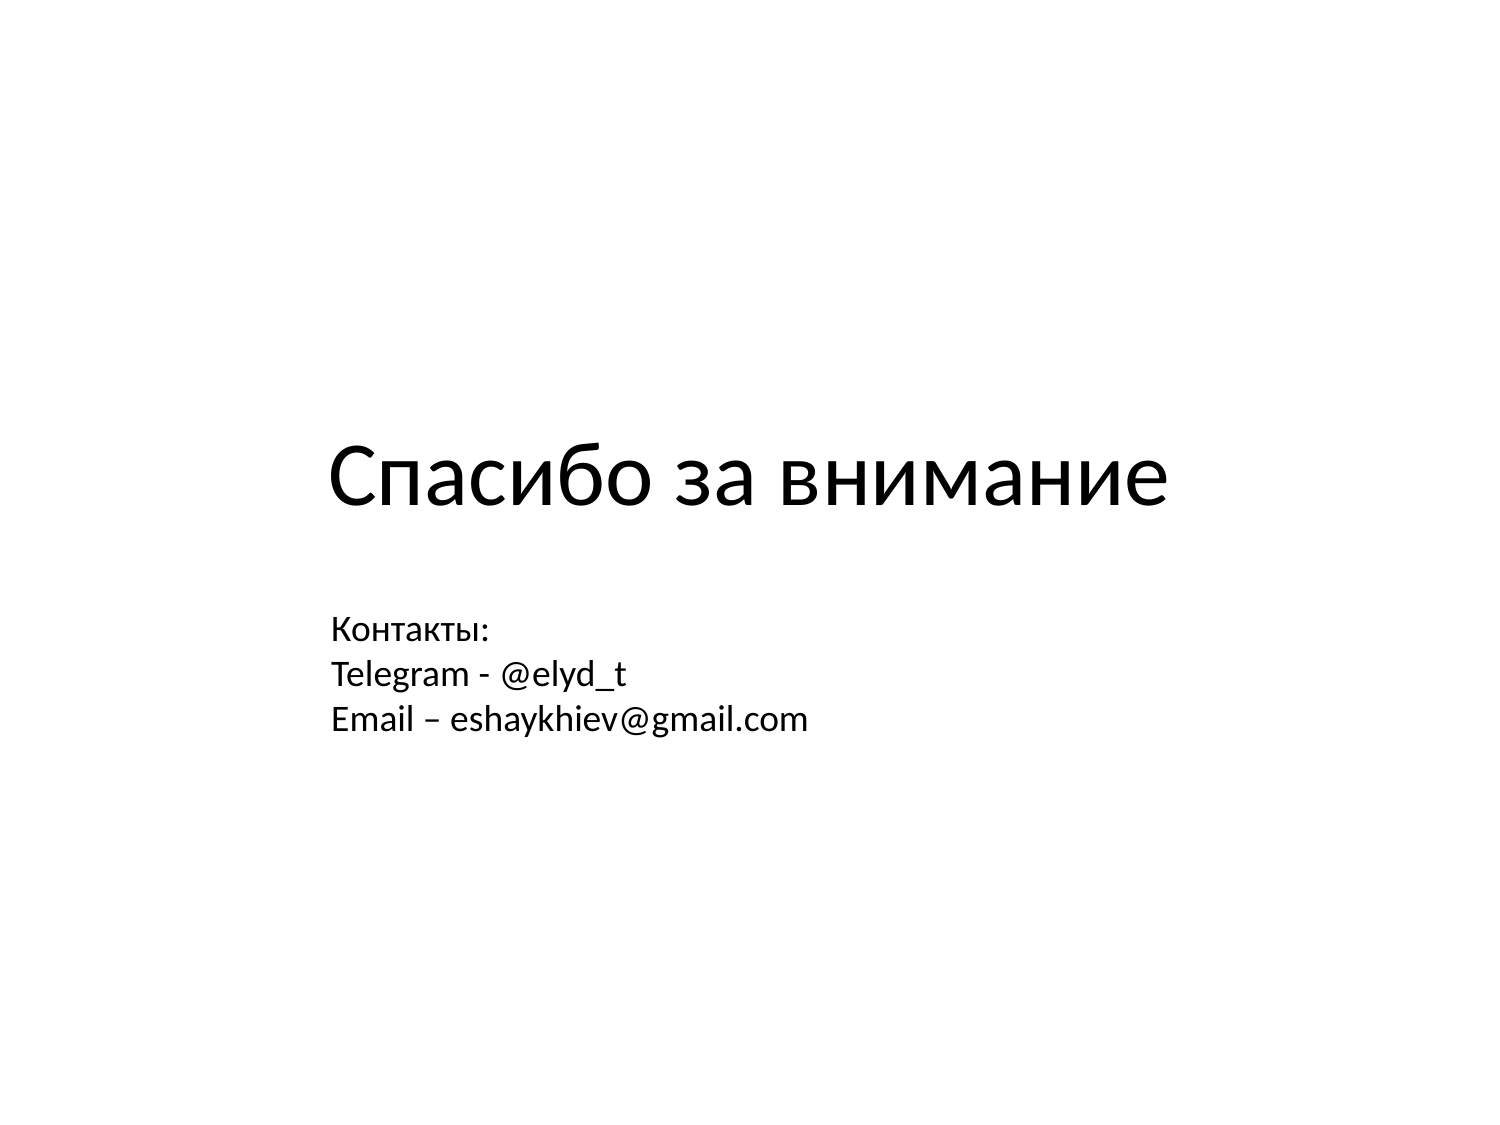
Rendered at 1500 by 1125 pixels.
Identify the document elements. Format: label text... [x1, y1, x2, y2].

title Спасибо за внимание [75, 375, 1425, 563]
text_box Контакты: Telegram - @elyd_t Email – eshaykhiev@gmail.com [316, 596, 1089, 747]
